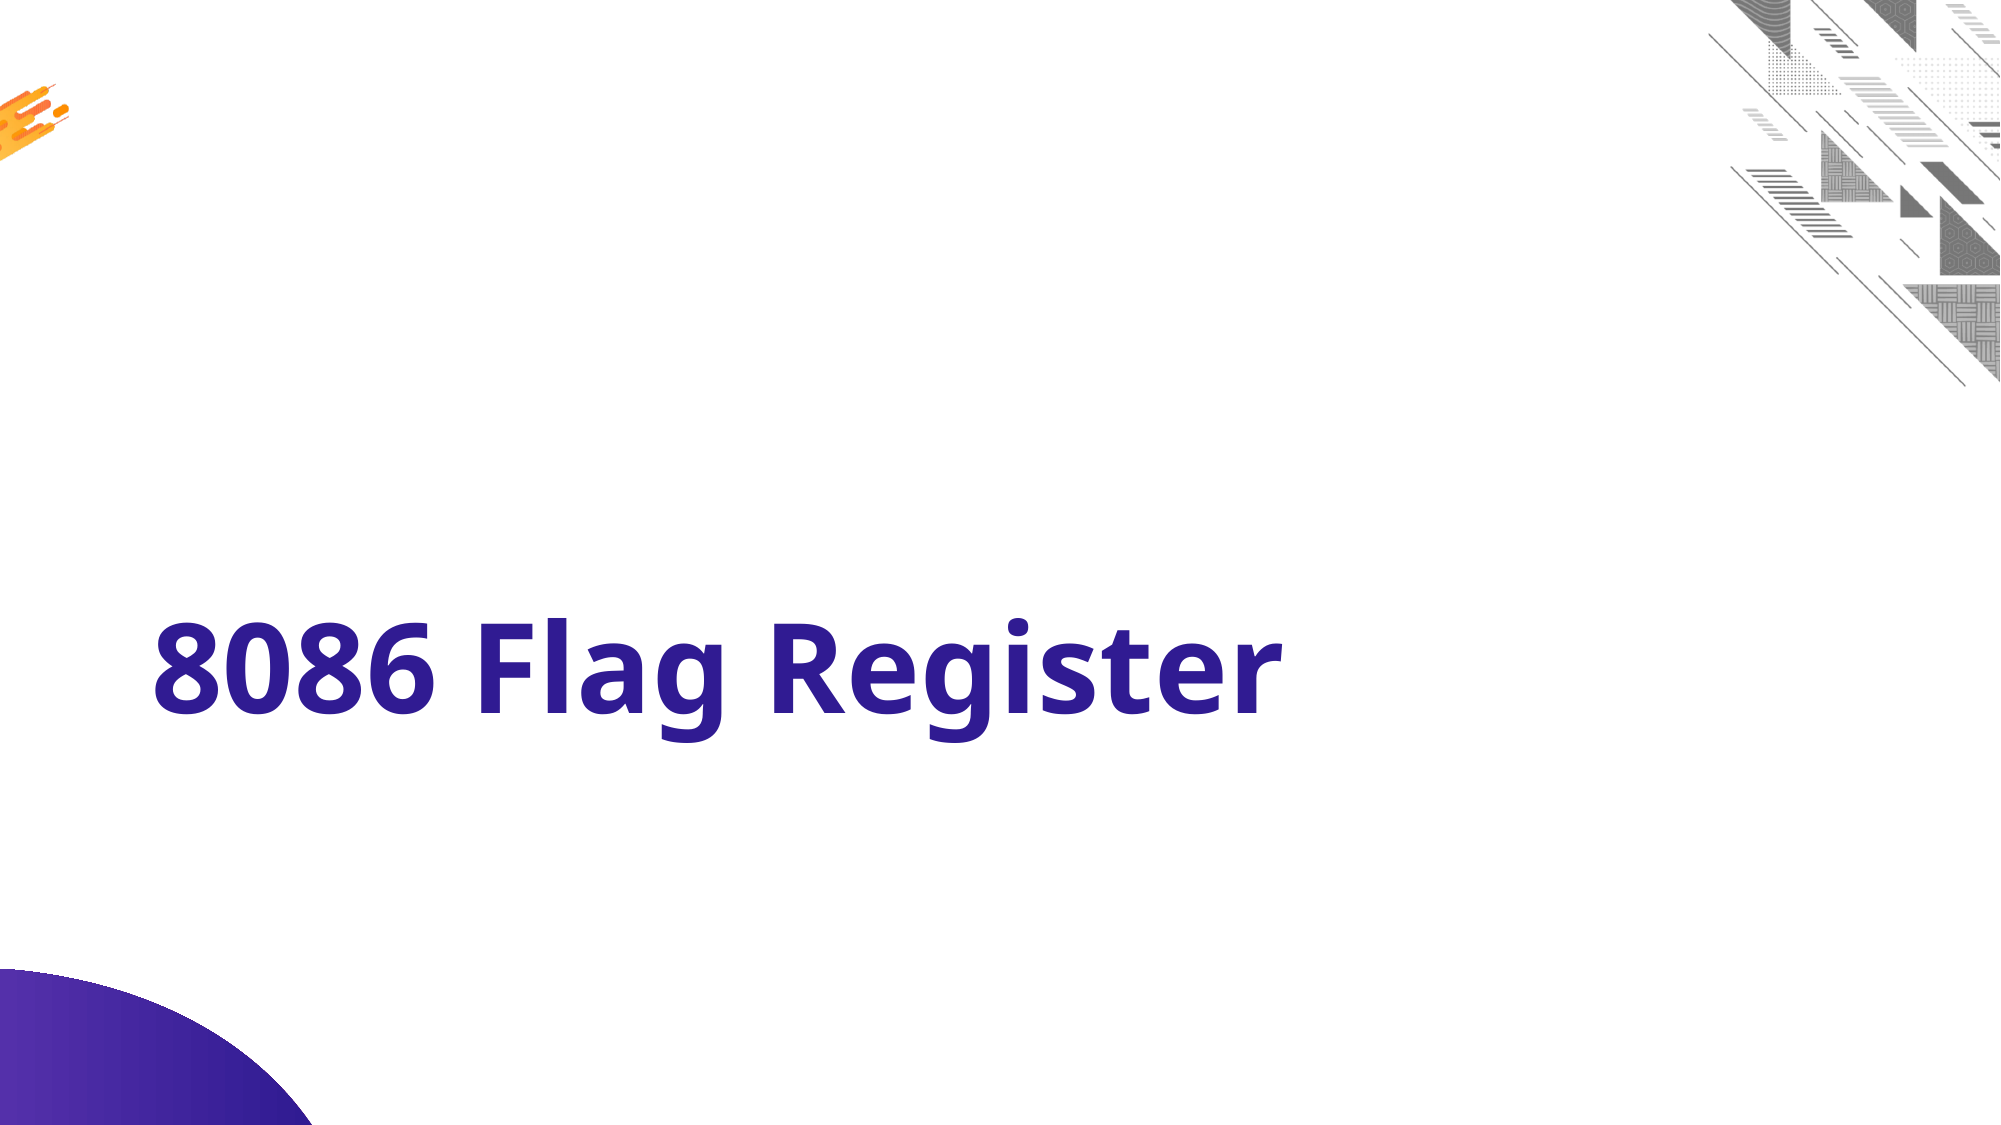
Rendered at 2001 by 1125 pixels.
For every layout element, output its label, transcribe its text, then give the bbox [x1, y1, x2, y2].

picture [0, 65, 90, 193]
title 8086 Flag Register [136, 280, 1862, 749]
